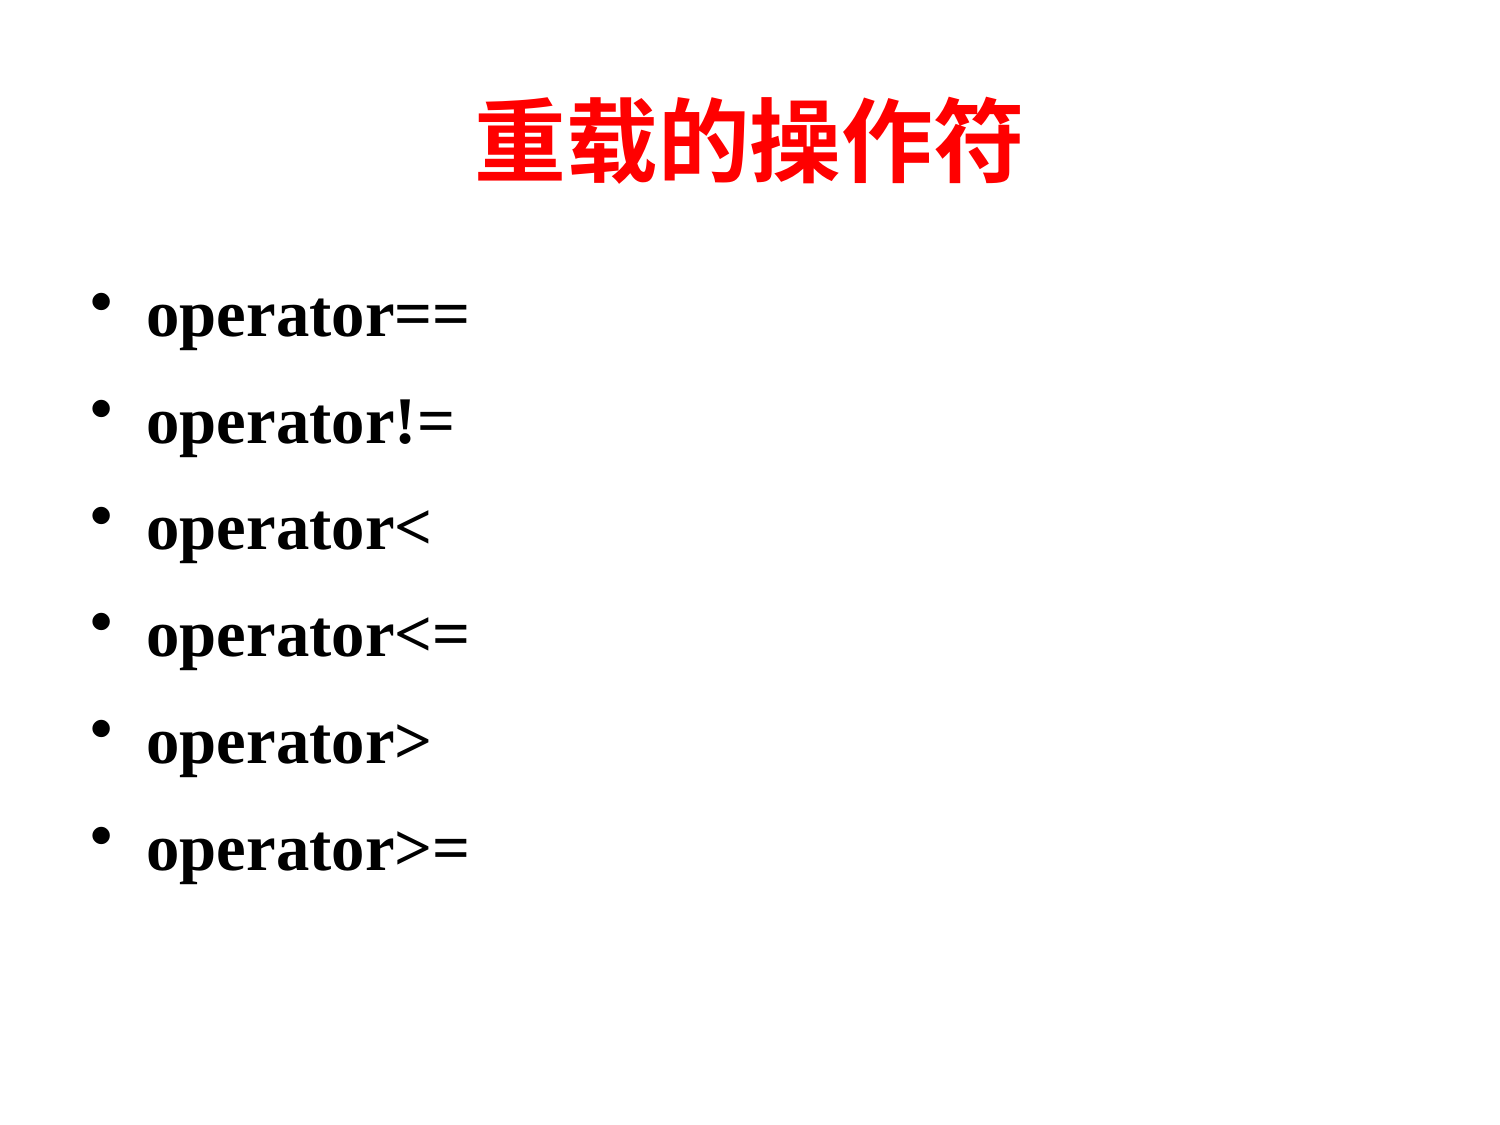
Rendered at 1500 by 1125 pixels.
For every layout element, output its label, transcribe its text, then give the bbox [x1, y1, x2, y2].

title 重载的操作符 [74, 44, 1426, 233]
list operator== operator!= operator< operator<= operator> operator>= [74, 262, 1426, 1006]
